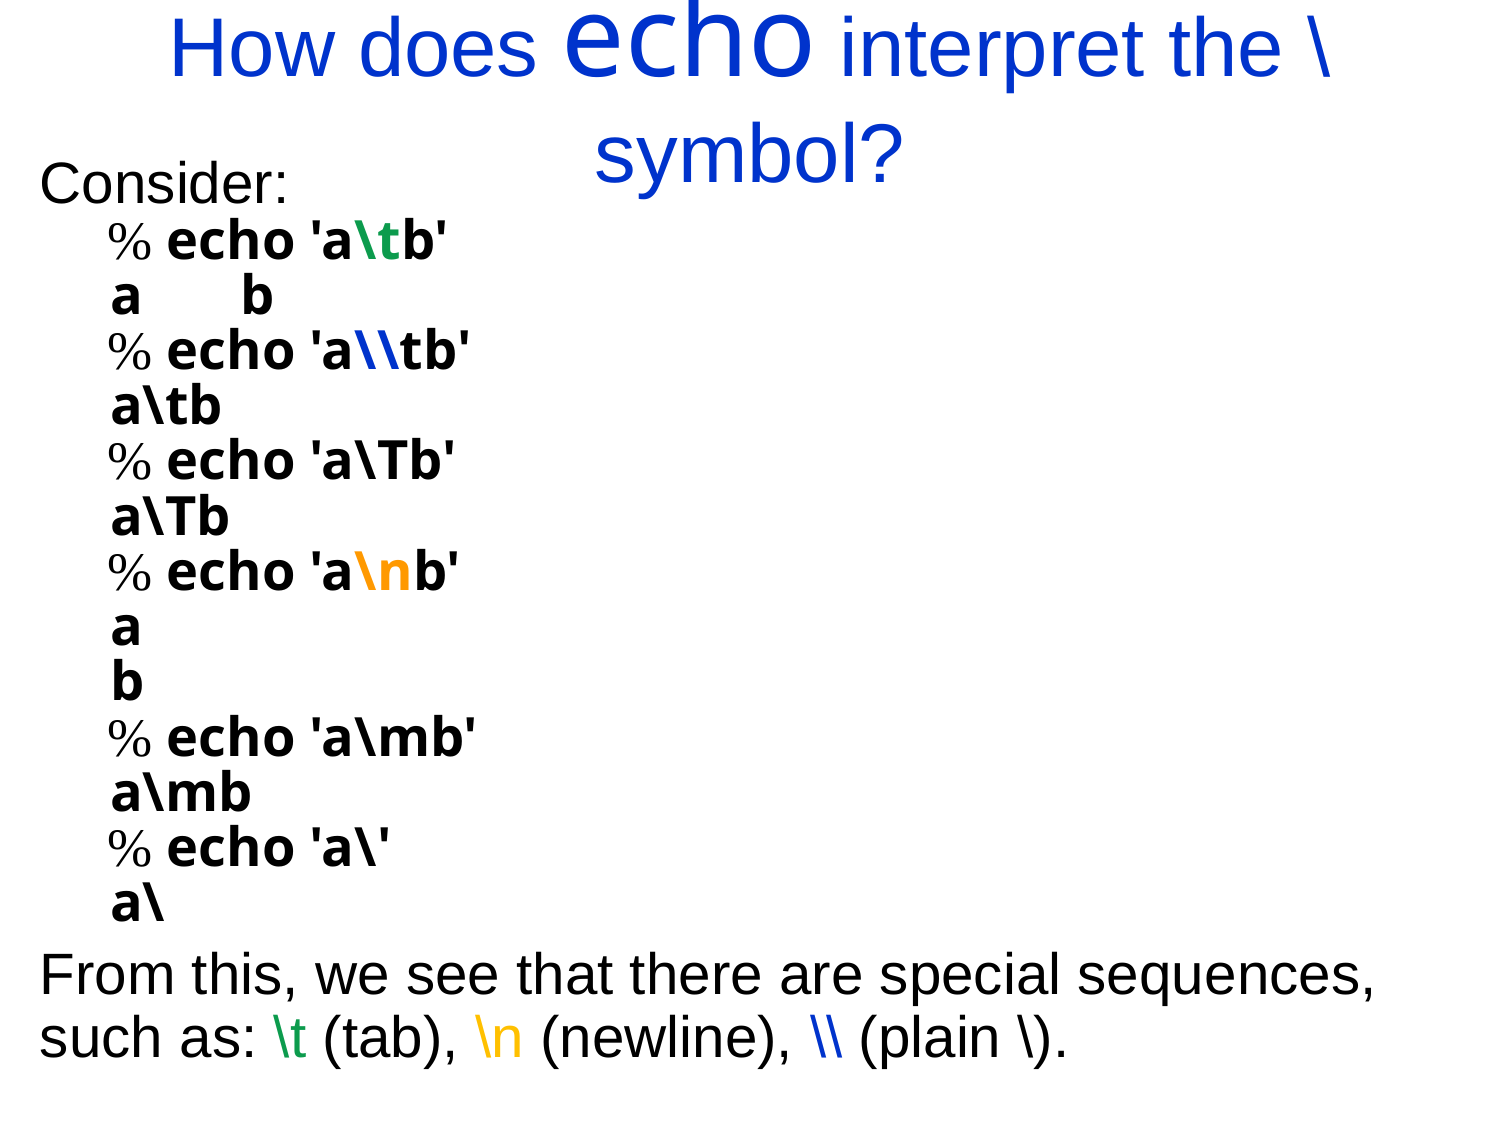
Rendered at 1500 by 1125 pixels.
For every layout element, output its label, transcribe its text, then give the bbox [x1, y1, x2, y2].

title How does echo interpret the \ symbol? [0, 0, 1500, 163]
list Consider: % echo 'a\tb' a b % echo 'a\\tb' a\tb % echo 'a\Tb' a\Tb % echo 'a\nb' a b % echo 'a\mb' a\mb % echo 'a\' a\ From this, we see that there are special sequences, such as: \t (tab), \n (newline), \\ (plain \). [24, 137, 1476, 1051]
